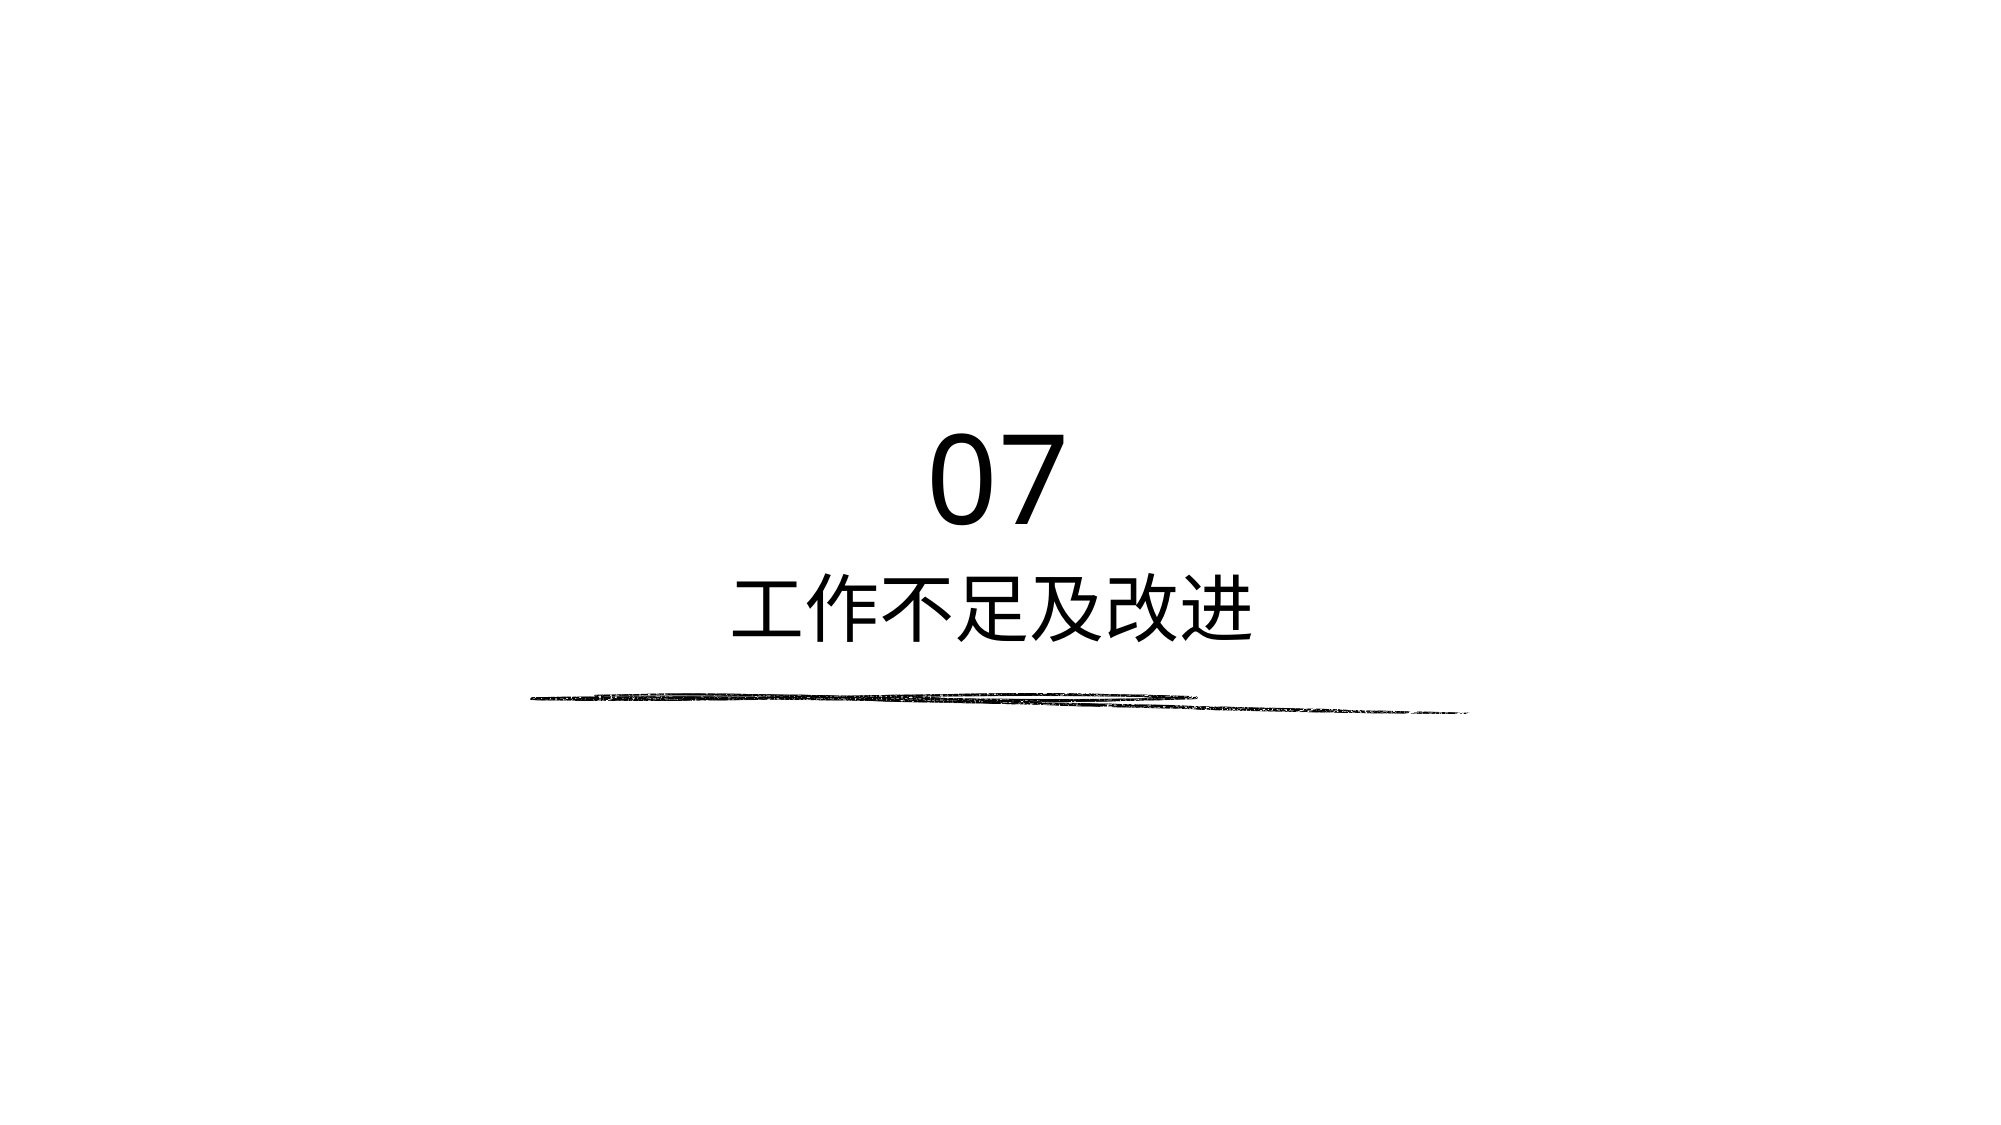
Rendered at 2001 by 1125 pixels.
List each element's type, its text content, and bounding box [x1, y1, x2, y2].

text_box 07 [868, 399, 1128, 550]
picture [530, 693, 1470, 714]
text_box 工作不足及改进 [729, 561, 1271, 652]
